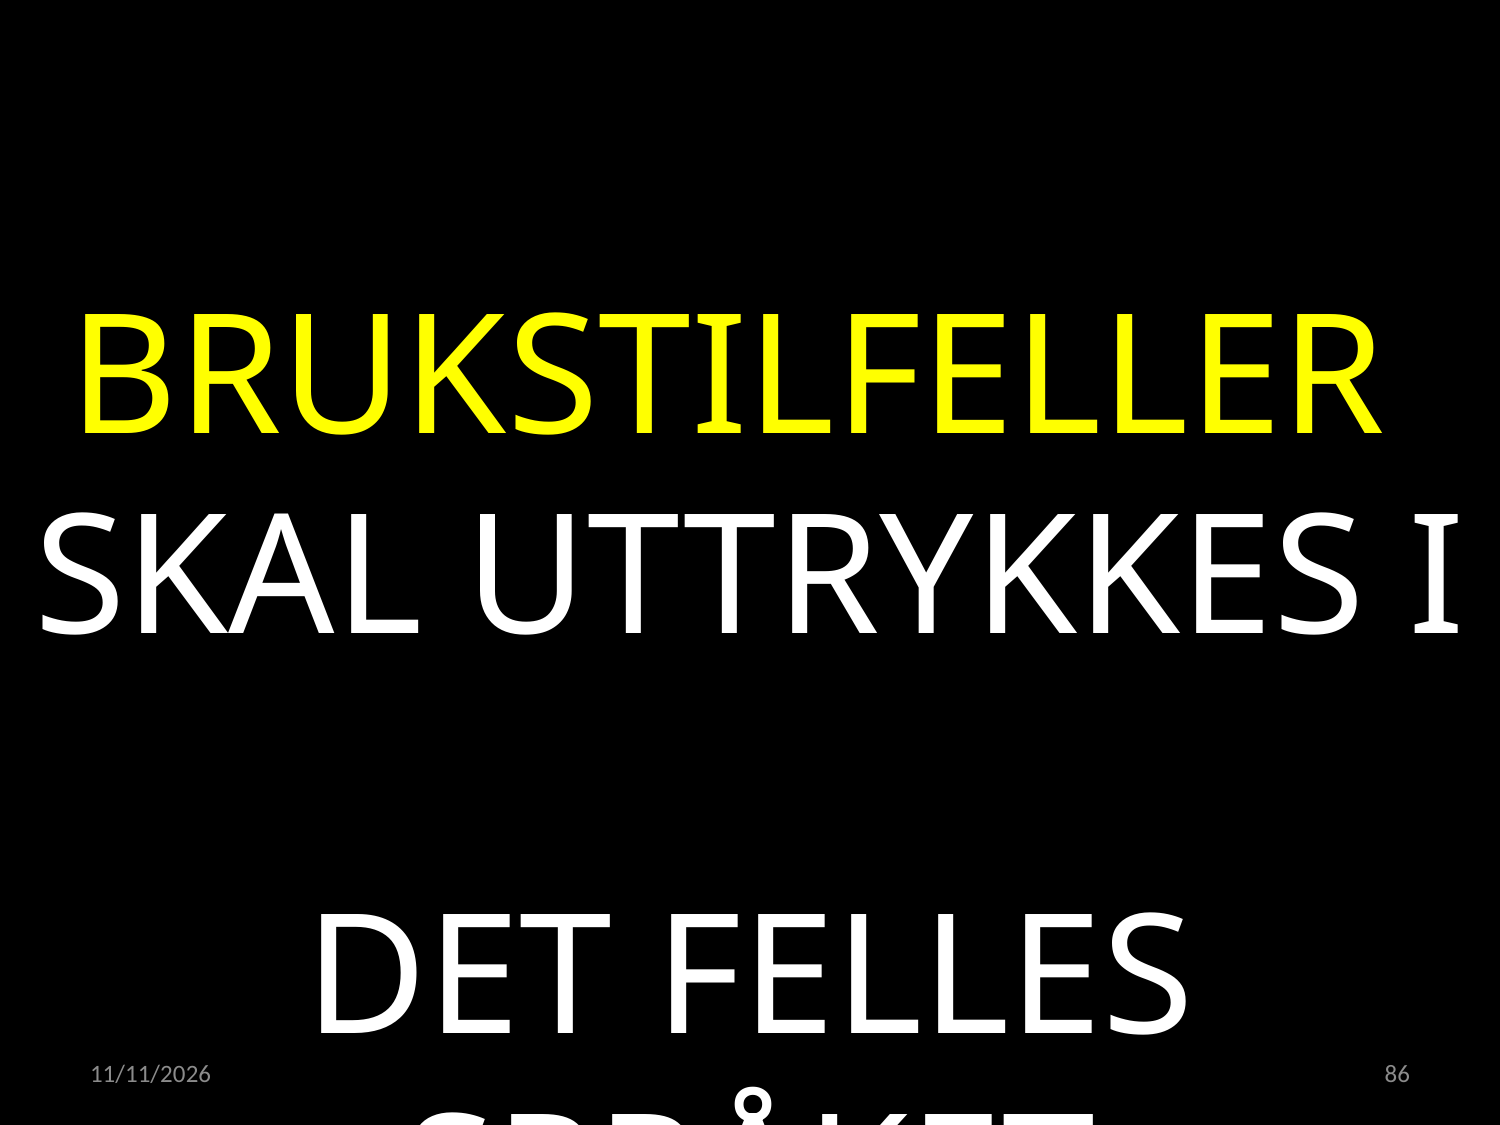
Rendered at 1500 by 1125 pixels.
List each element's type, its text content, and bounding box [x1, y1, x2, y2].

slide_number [75, 1042, 425, 1103]
slide_number 86 [1074, 1042, 1425, 1103]
text_box BRUKSTILFELLER SKAL UTTRYKKES I DET FELLES SPRÅKET [0, 259, 1500, 361]
